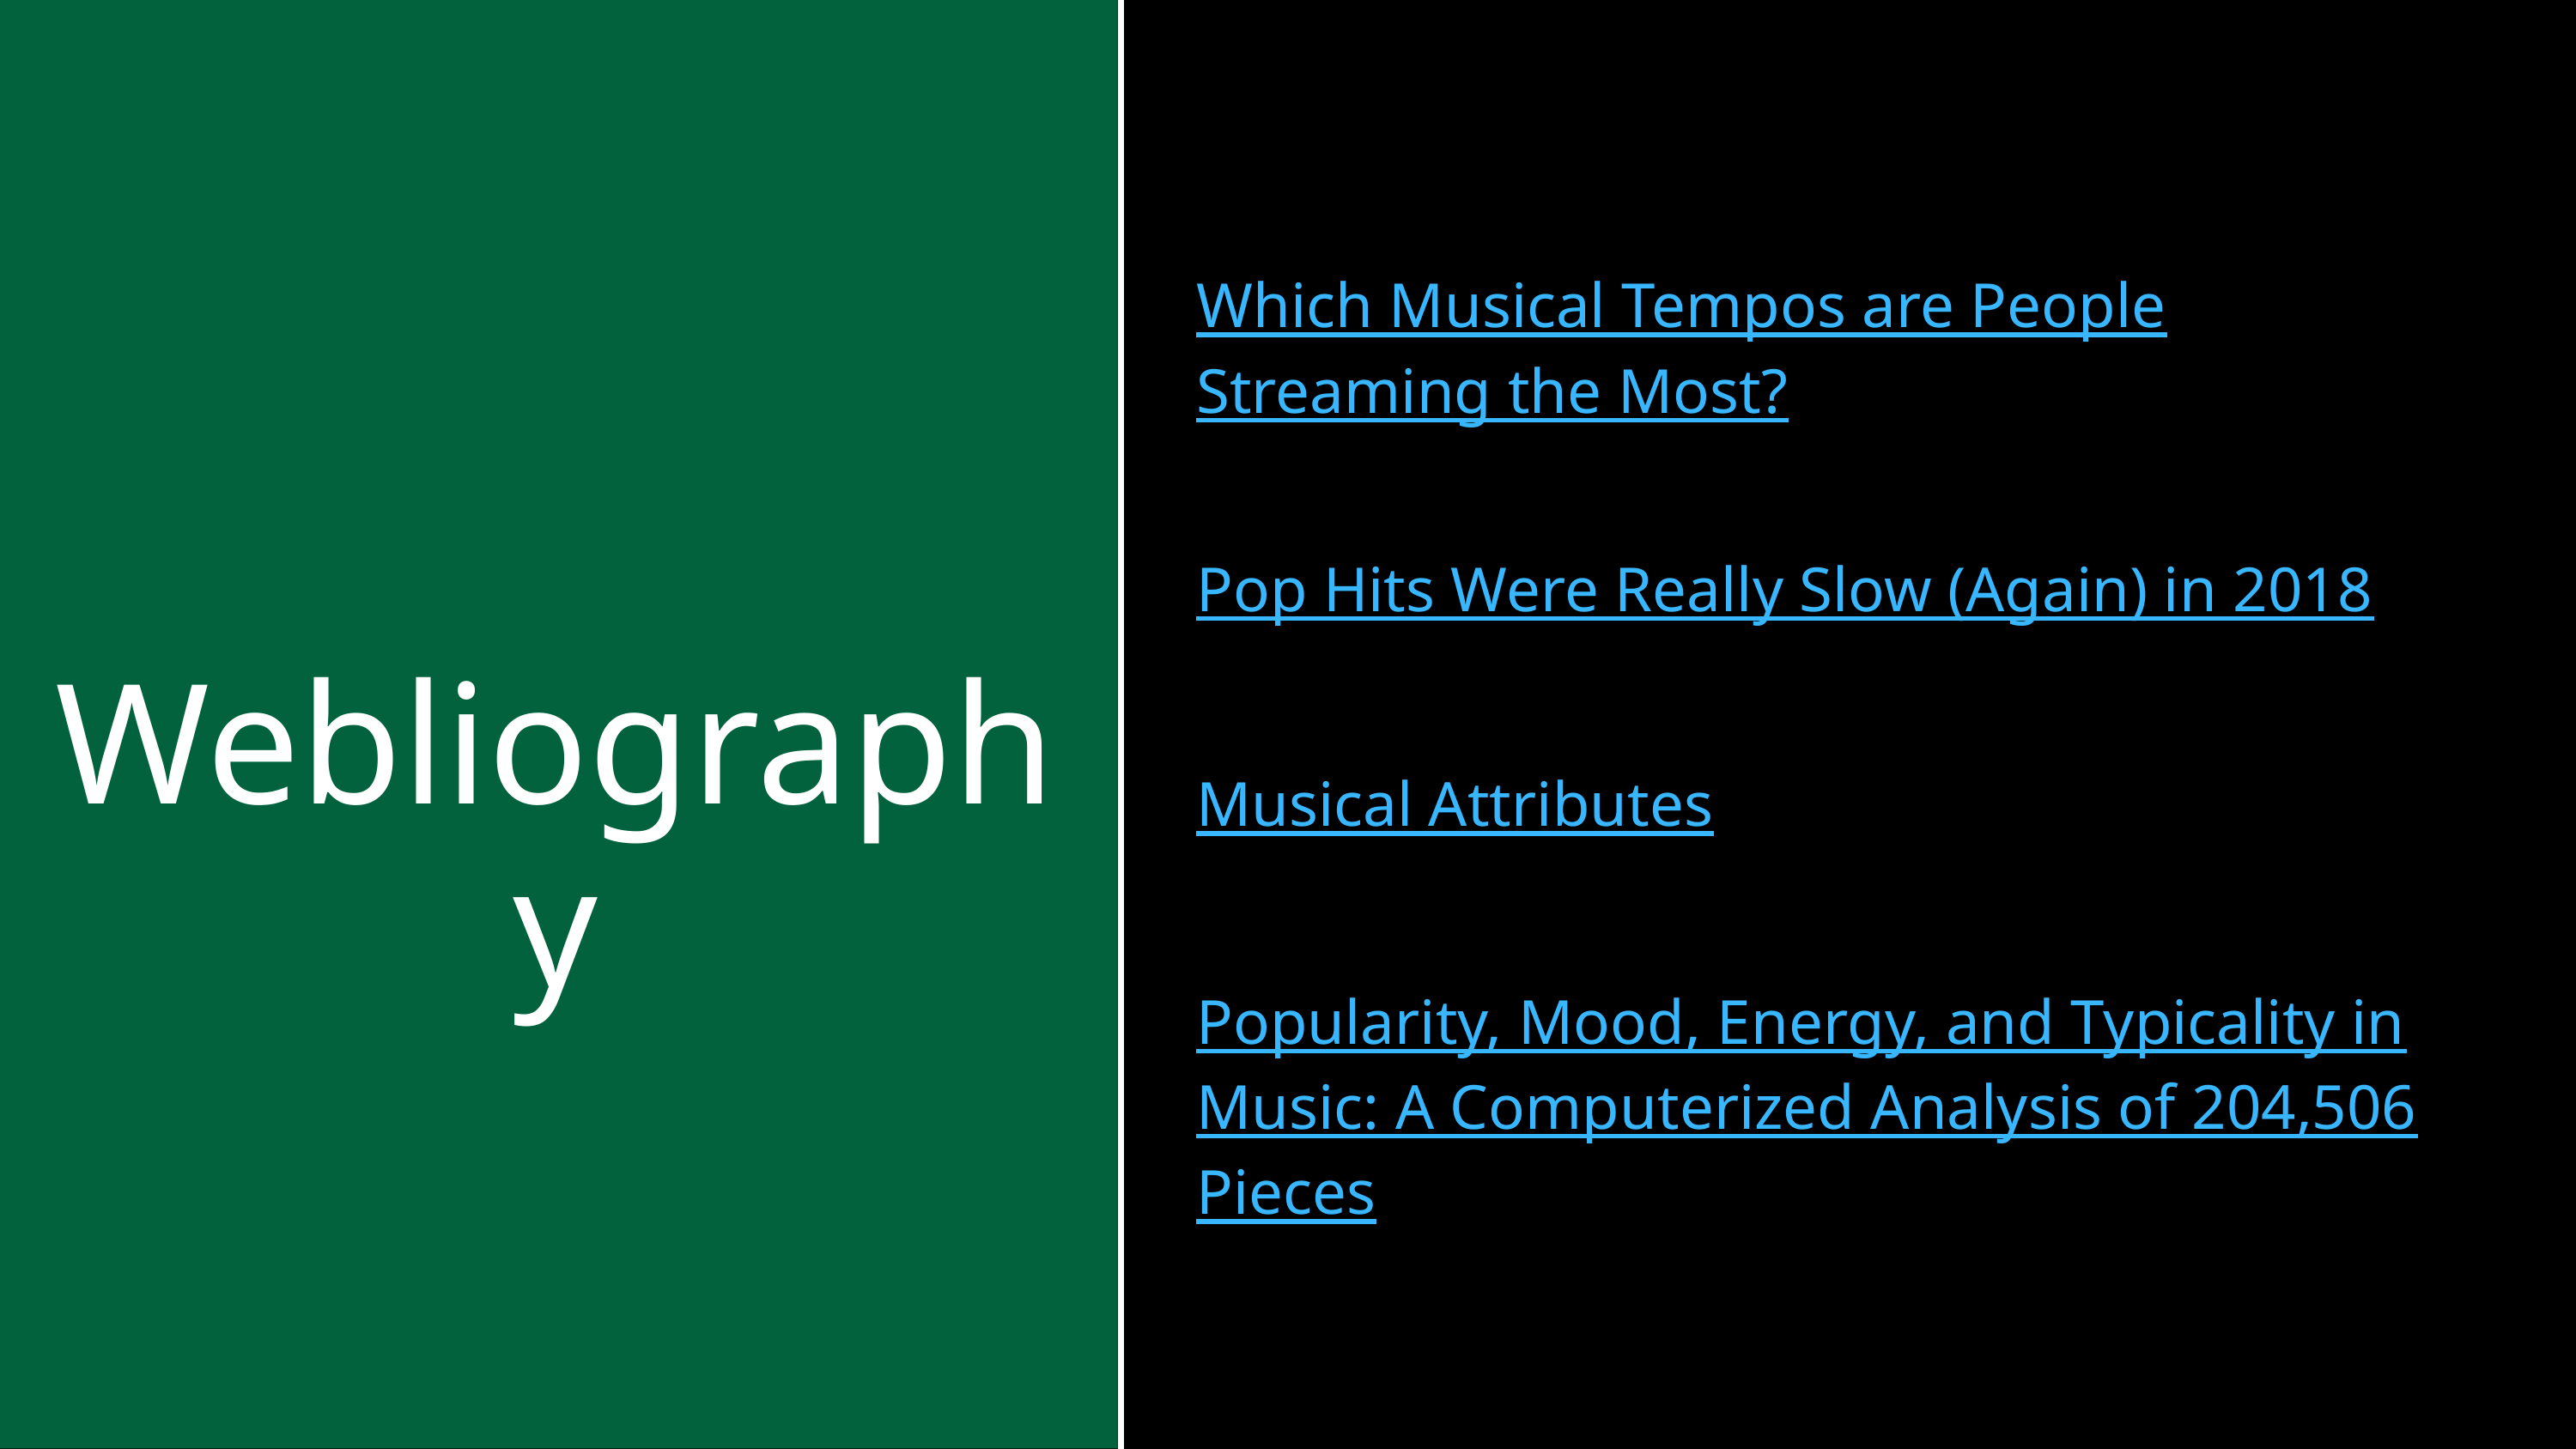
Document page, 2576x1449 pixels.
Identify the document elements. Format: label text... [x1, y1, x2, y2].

text_box Musical Attributes [1196, 753, 2432, 840]
text_box Popularity, Mood, Energy, and Typicality in Music: A Computerized Analysis of 204,506 Pieces [1196, 970, 2432, 1227]
text_box Which Musical Tempos are People Streaming the Most? [1196, 254, 2432, 426]
text_box Webliography [32, 653, 1079, 1021]
text_box Pop Hits Were Really Slow (Again) in 2018 [1196, 538, 2432, 624]
text_box [0, 0, 1118, 1449]
